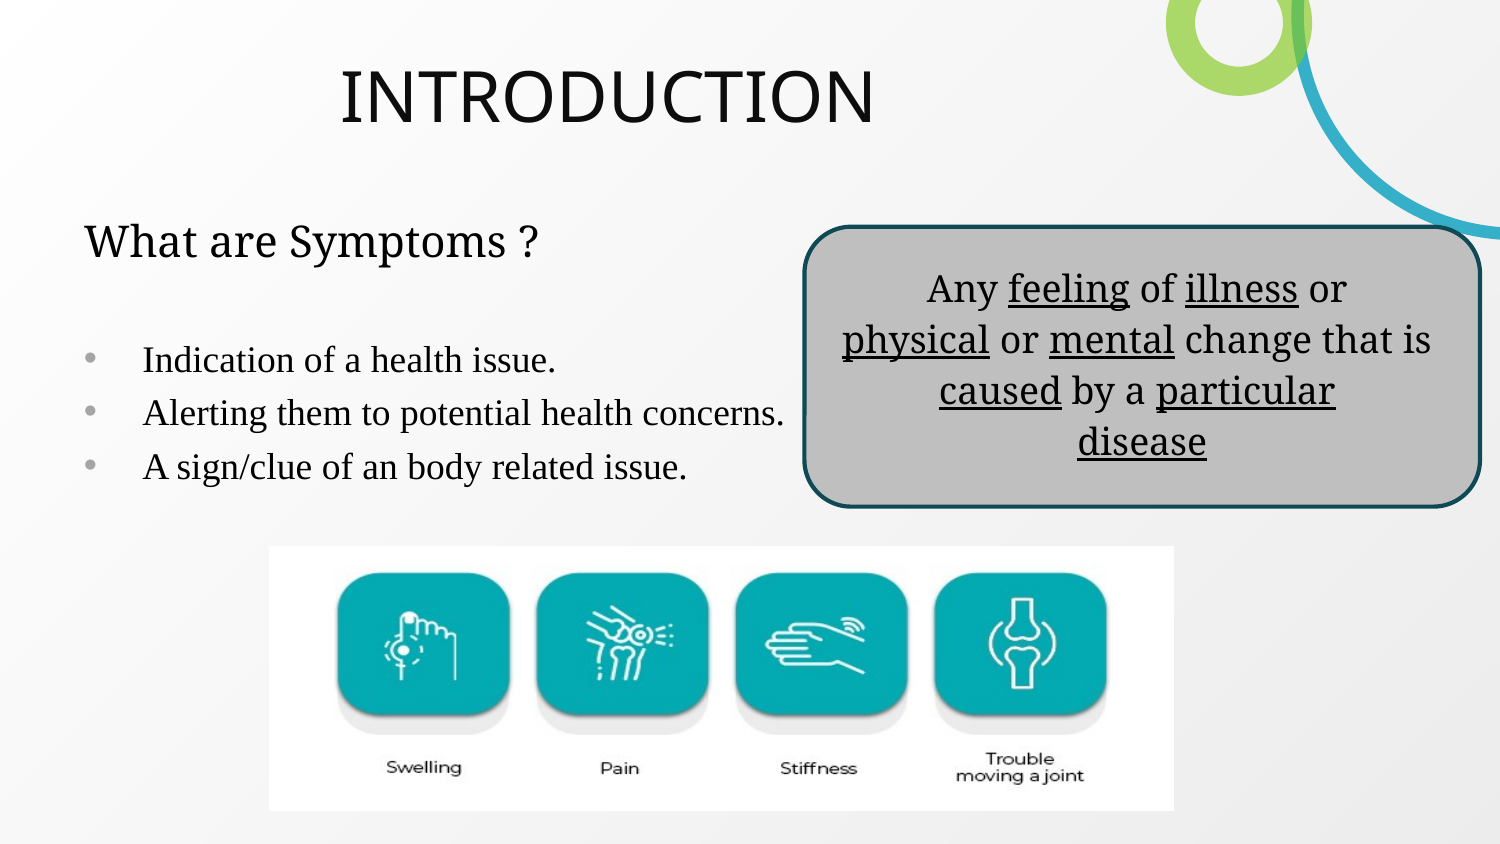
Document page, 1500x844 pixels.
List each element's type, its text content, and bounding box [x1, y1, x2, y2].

title INTRODUCTION [63, 44, 1174, 198]
text_box Any feeling of illness or physical or mental change that is caused by a particular disease​ [802, 224, 1483, 509]
picture [268, 546, 1174, 811]
list What are Symptoms ? Indication of a health issue. Alerting them to potential health concerns. A sign/clue of an body related issue. [52, 198, 1321, 710]
